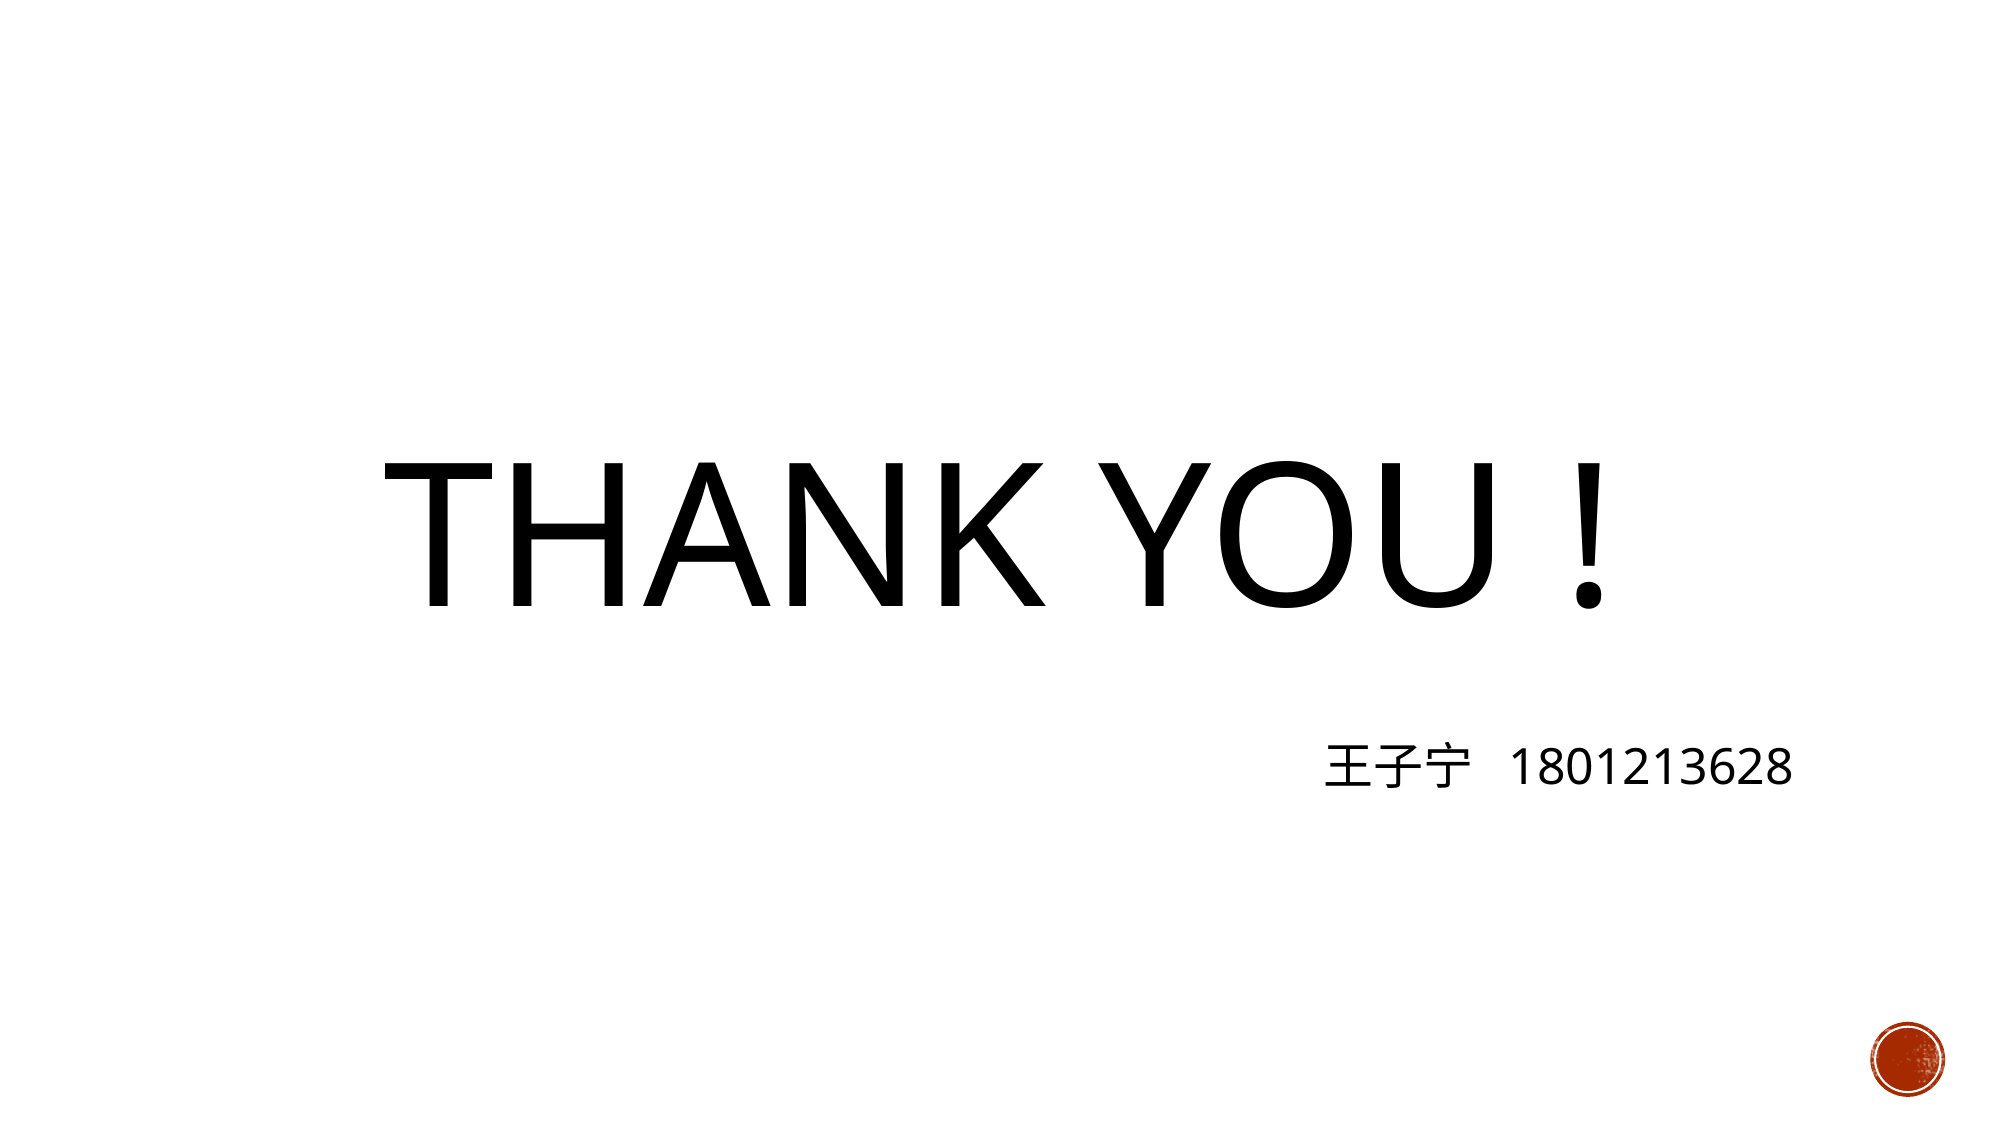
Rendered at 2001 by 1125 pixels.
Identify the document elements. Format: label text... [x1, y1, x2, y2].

text_box 王子宁 1801213628 [308, 733, 1809, 812]
title Thank you ! [174, 410, 1825, 674]
